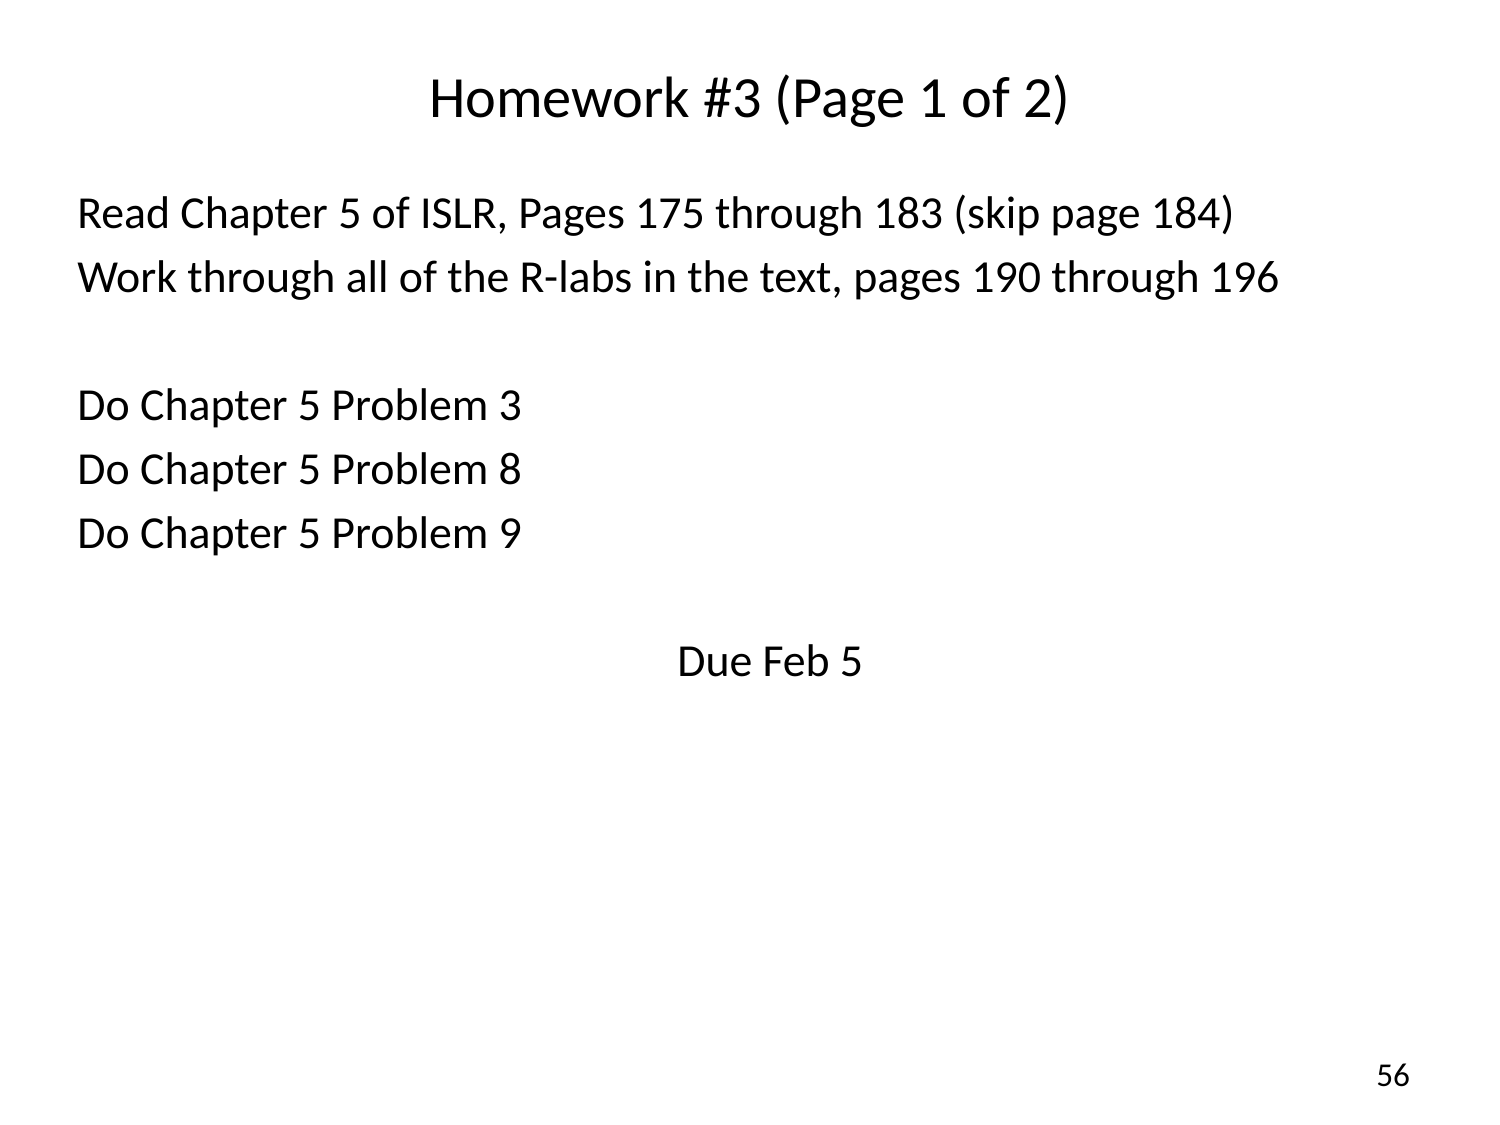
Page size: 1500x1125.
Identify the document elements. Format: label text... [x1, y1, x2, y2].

list Read Chapter 5 of ISLR, Pages 175 through 183 (skip page 184) Work through all of the R-labs in the text, pages 190 through 196 Do Chapter 5 Problem 3 Do Chapter 5 Problem 8 Do Chapter 5 Problem 9 Due Feb 5 [62, 174, 1425, 1050]
slide_number 56 [1074, 1042, 1425, 1103]
title Homework #3 (Page 1 of 2) [75, 0, 1425, 174]
